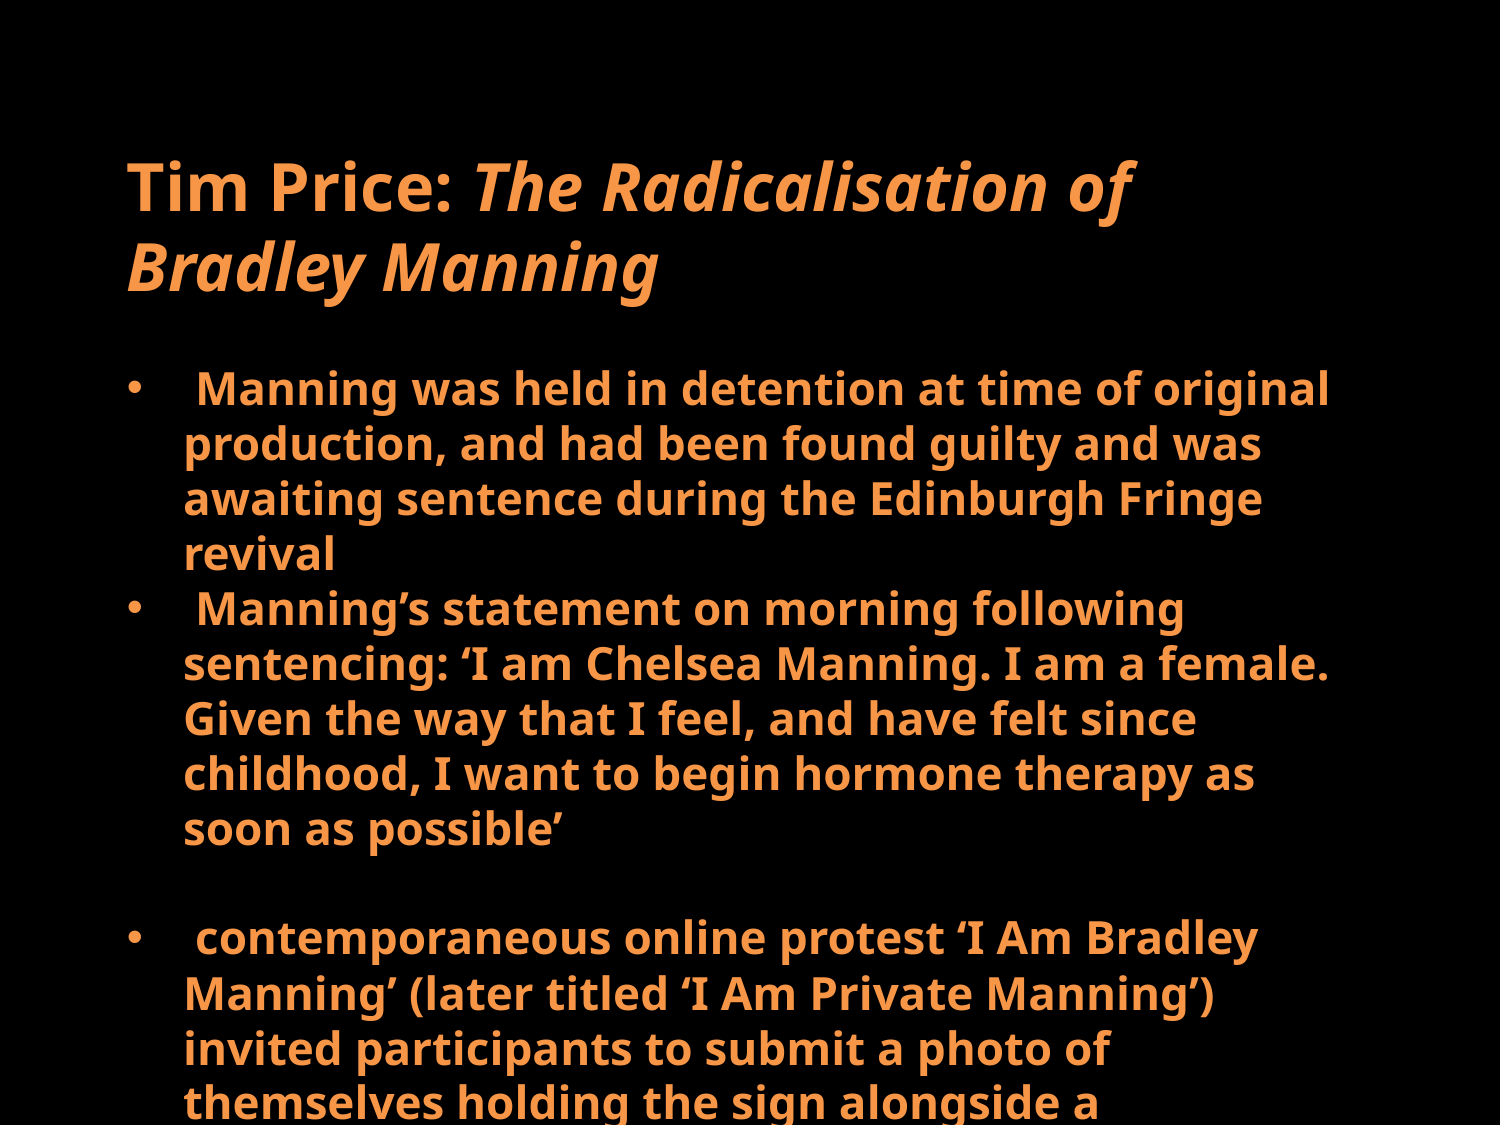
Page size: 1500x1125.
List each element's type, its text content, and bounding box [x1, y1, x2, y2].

text_box Tim Price: The Radicalisation of Bradley Manning Manning was held in detention at time of original production, and had been found guilty and was awaiting sentence during the Edinburgh Fringe revival Manning’s statement on morning following sentencing: ‘I am Chelsea Manning. I am a female. Given the way that I feel, and have felt since childhood, I want to begin hormone therapy as soon as possible’ contemporaneous online protest ‘I Am Bradley Manning’ (later titled ‘I Am Private Manning’) invited participants to submit a photo of themselves holding the sign alongside a statement including details of region, occupation or interests and why the participant supports Manning. [112, 137, 1353, 1125]
